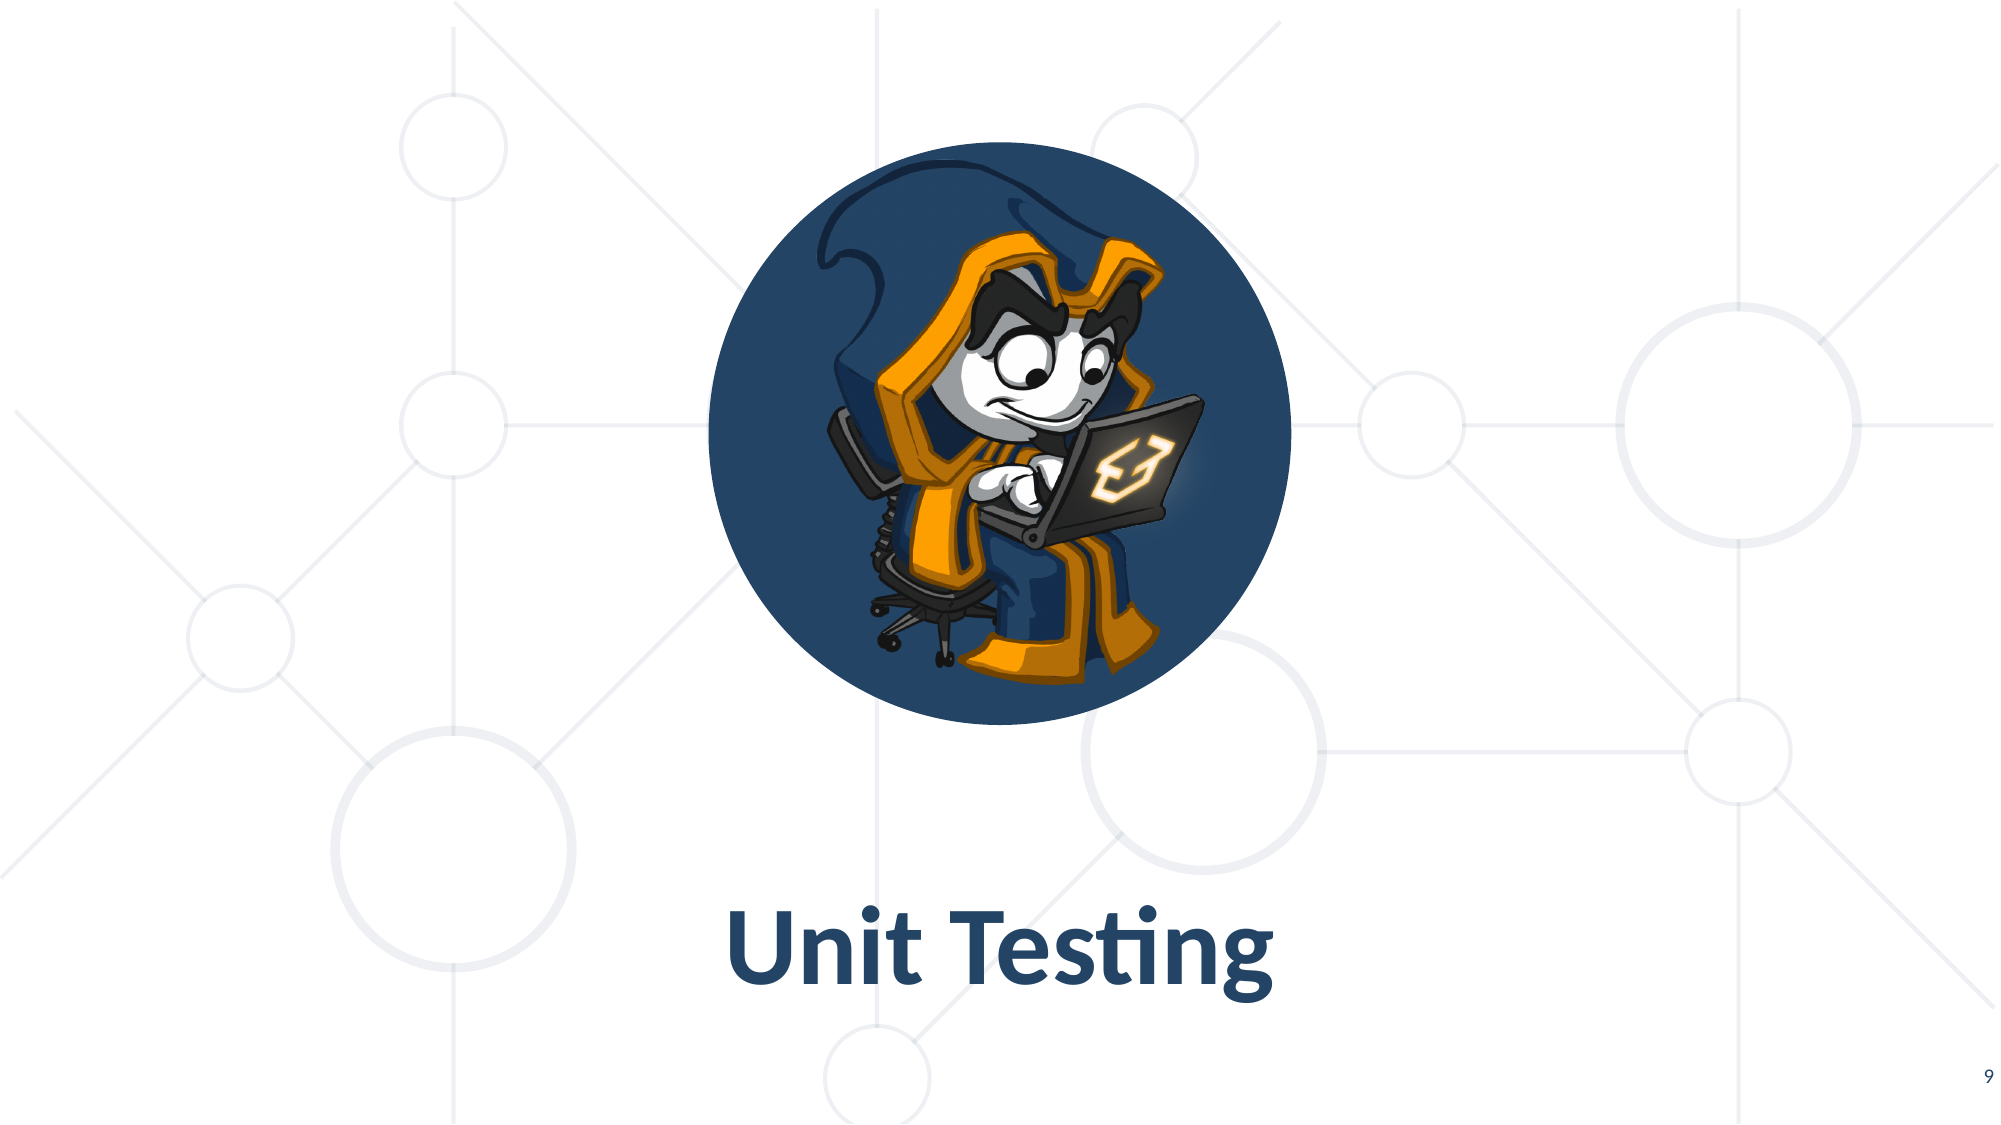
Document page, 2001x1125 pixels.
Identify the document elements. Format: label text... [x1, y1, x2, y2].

picture [783, 108, 1279, 716]
list Unit Testing [100, 873, 1900, 1000]
slide_number 9 [1929, 1049, 2000, 1100]
